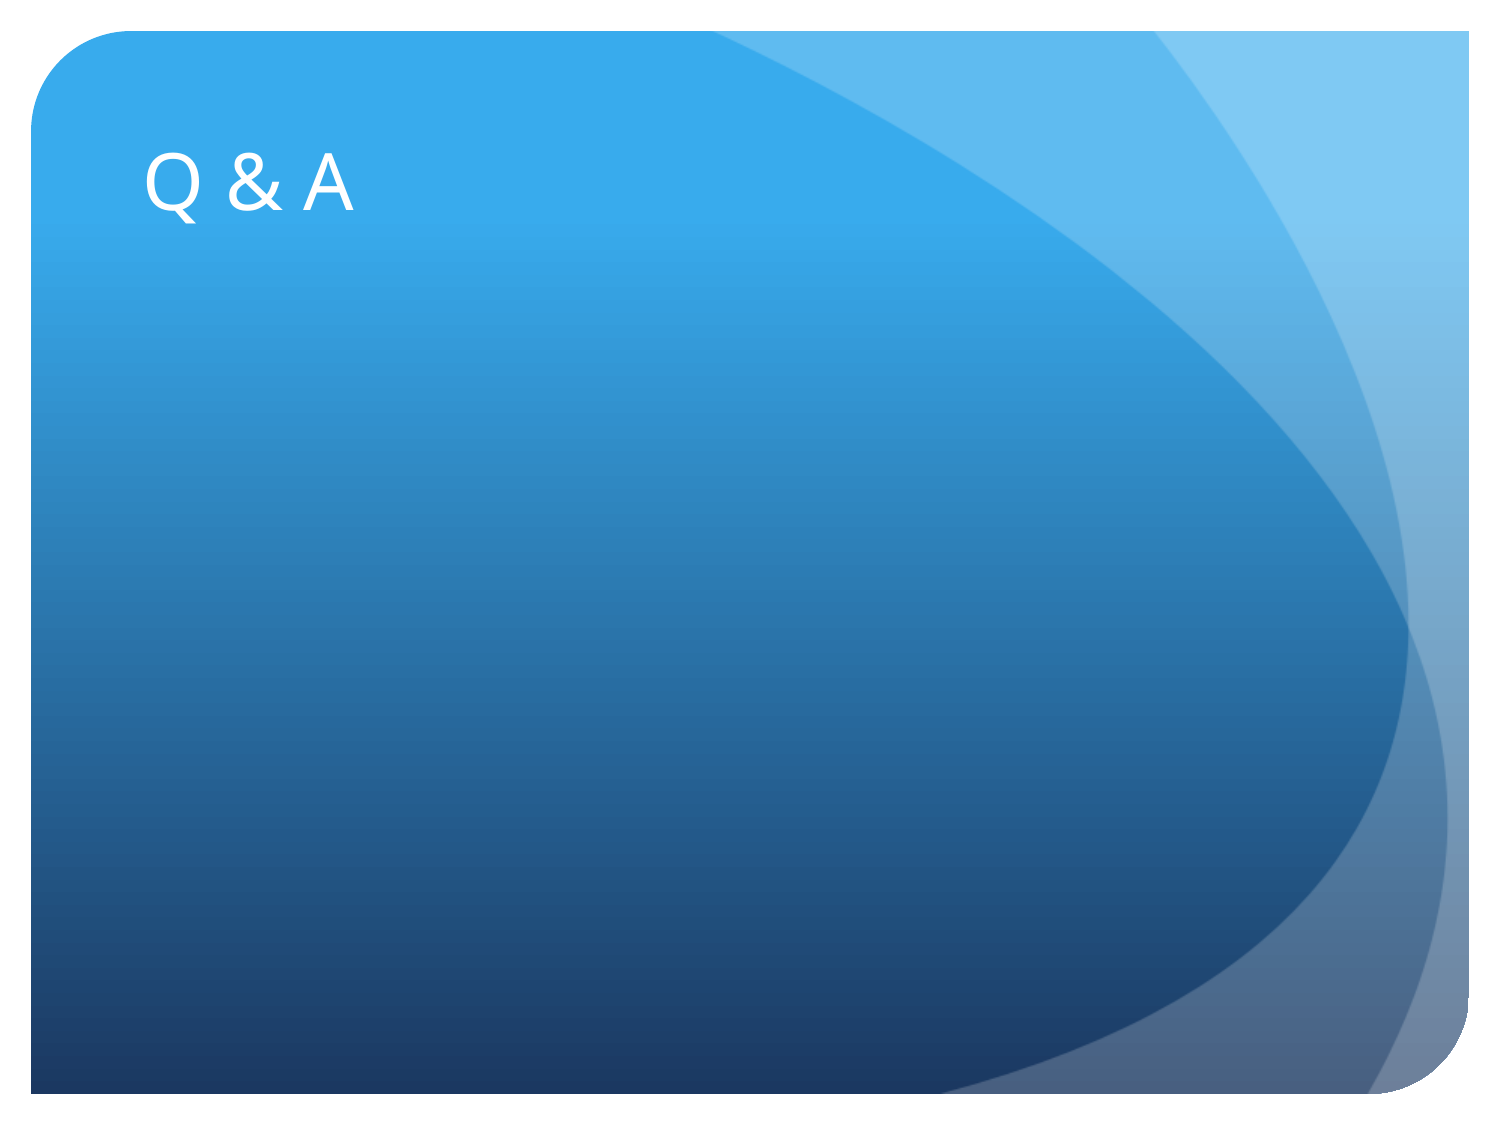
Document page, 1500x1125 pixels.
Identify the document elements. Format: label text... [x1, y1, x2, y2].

title Q & A [127, 62, 1372, 234]
picture [24, 30, 1473, 1094]
